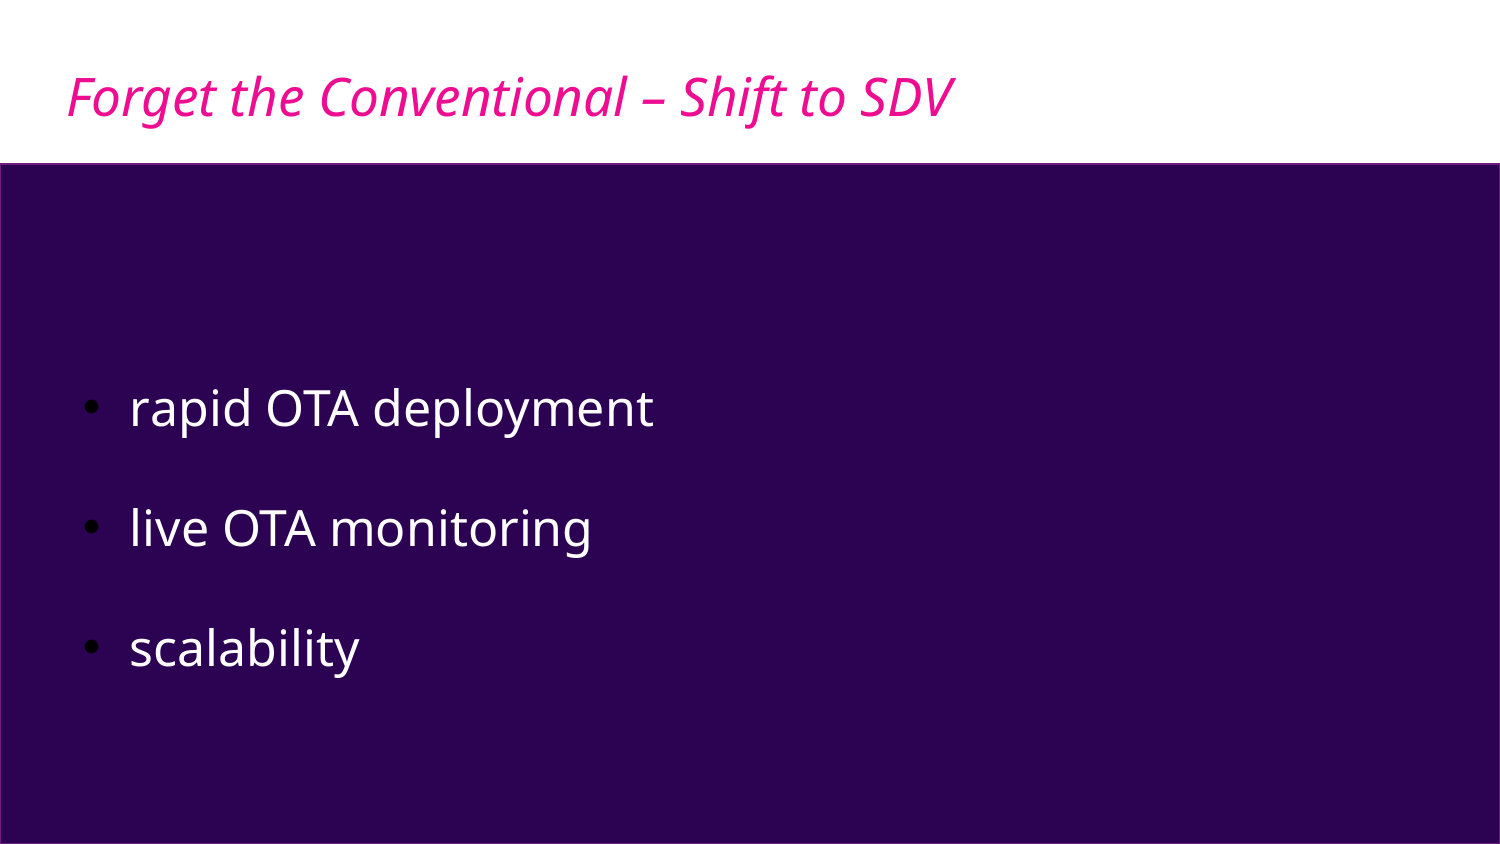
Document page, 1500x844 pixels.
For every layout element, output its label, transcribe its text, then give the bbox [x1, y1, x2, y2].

title Forget the Conventional – Shift to SDV [51, 48, 1449, 142]
text_box rapid OTA deployment live OTA monitoring scalability [80, 313, 1449, 676]
text_box [0, 164, 1500, 844]
